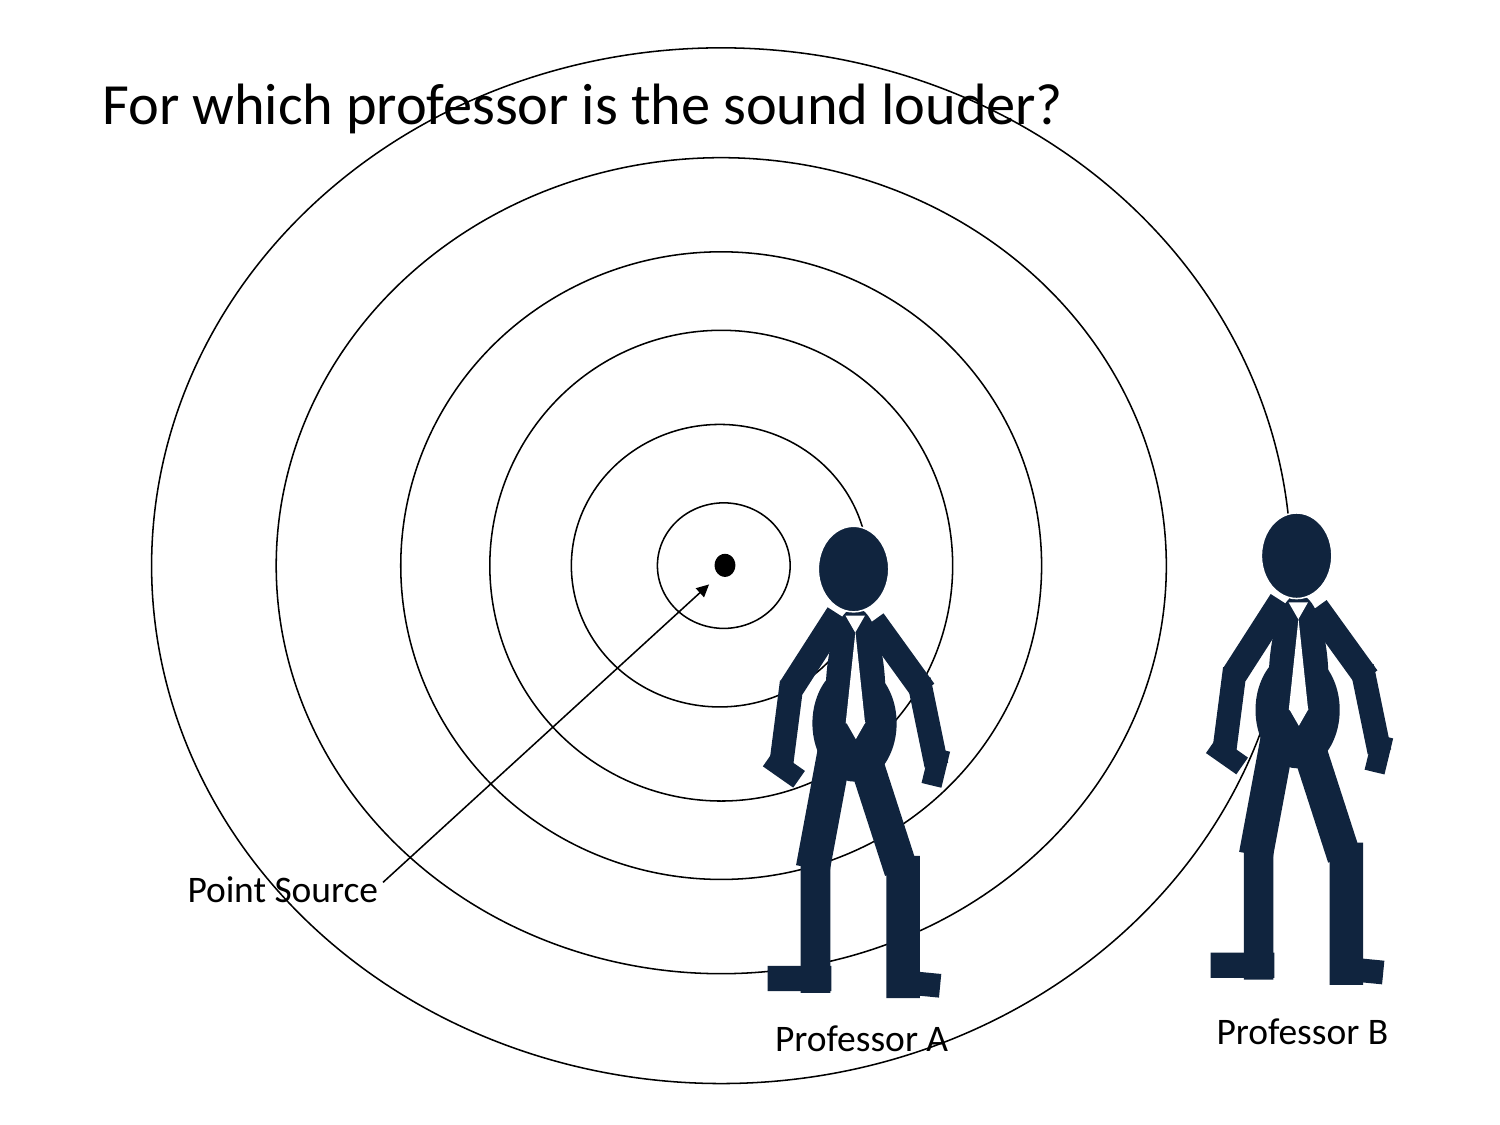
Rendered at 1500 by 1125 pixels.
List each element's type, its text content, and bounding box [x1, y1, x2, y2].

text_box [151, 47, 1292, 1084]
text_box Professor B [1295, 999, 1404, 1060]
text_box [1208, 512, 1390, 986]
text_box For which professor is the sound louder? [87, 59, 146, 144]
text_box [845, 615, 866, 740]
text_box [1288, 601, 1309, 726]
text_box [765, 525, 947, 999]
